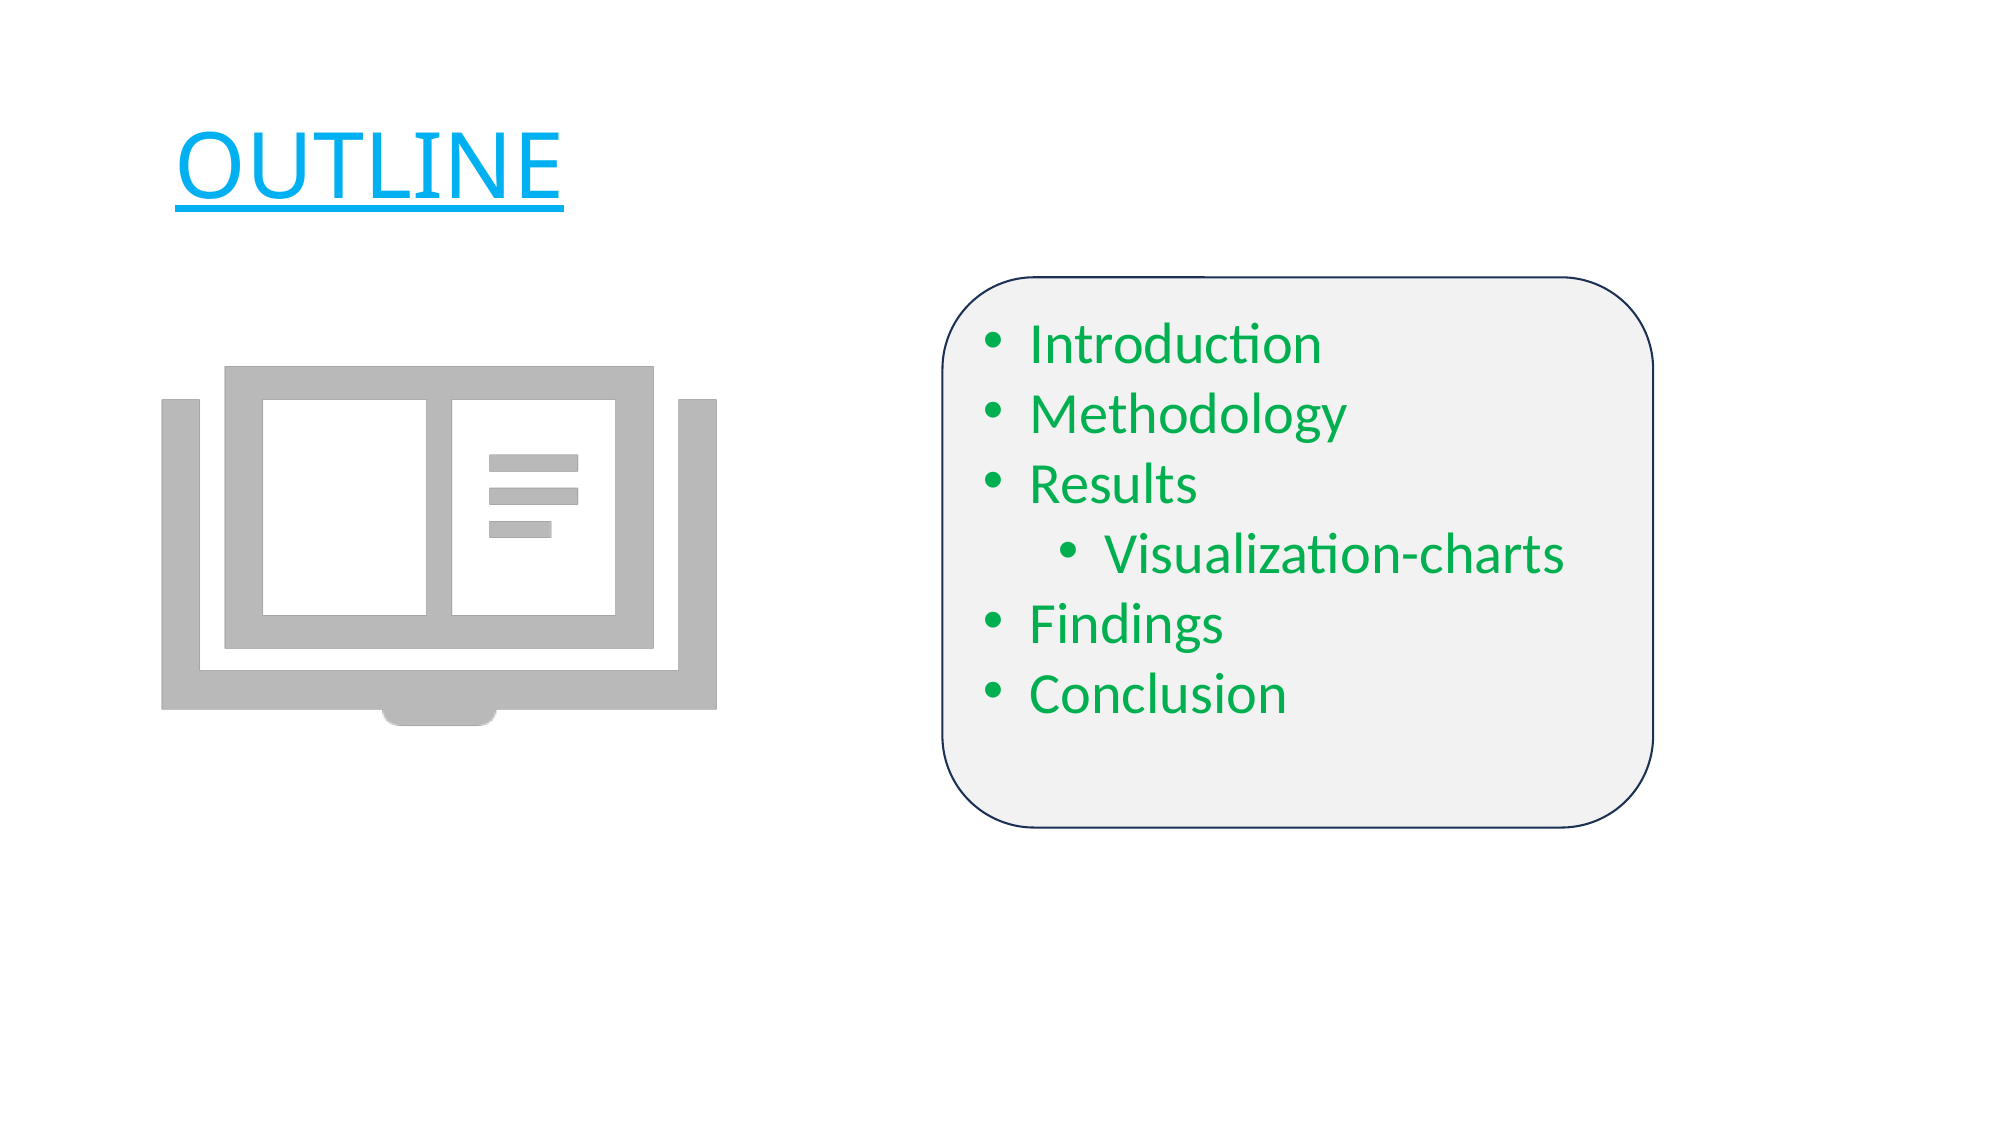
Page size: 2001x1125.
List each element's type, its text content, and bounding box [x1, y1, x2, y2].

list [137, 278, 742, 810]
text_box [999, 822, 1596, 829]
text_box [941, 303, 968, 801]
title OUTLINE [137, 59, 1863, 278]
text_box [975, 276, 1620, 297]
text_box Introduction Methodology Results Visualization-charts Findings Conclusion [968, 297, 1702, 822]
